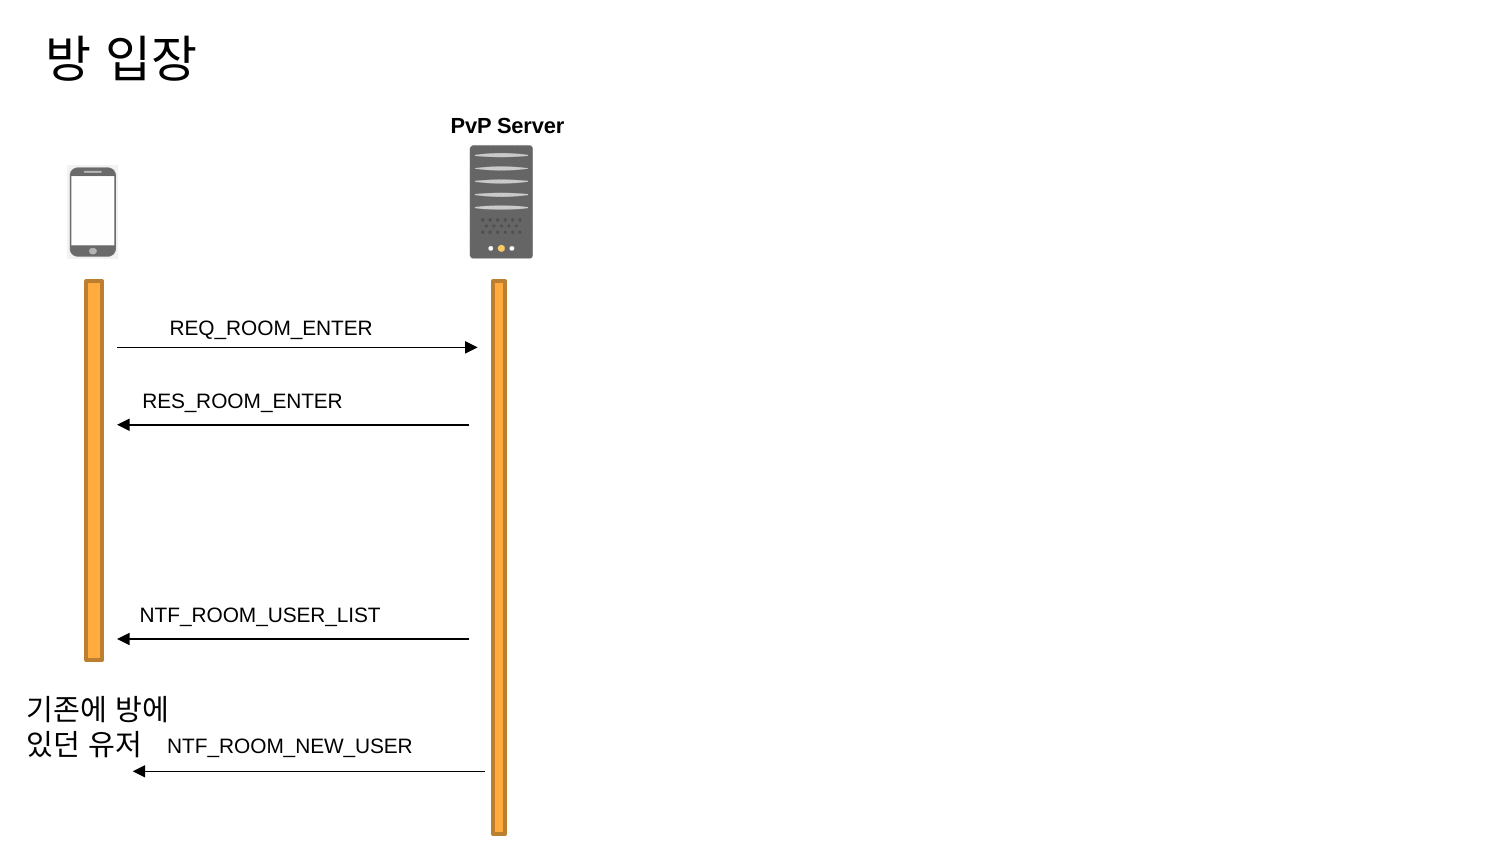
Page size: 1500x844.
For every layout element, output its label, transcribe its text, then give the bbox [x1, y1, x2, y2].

text_box REQ_ROOM_ENTER [154, 307, 388, 346]
text_box [84, 279, 104, 662]
text_box NTF_ROOM_NEW_USER [223, 725, 428, 765]
text_box 기존에 방에 있던 유저 [11, 683, 223, 769]
text_box RES_ROOM_ENTER [127, 379, 358, 420]
picture [67, 165, 118, 259]
text_box NTF_ROOM_USER_LIST [124, 594, 396, 634]
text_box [407, 96, 608, 259]
text_box 방 입장 [30, 20, 382, 95]
text_box [491, 279, 507, 836]
